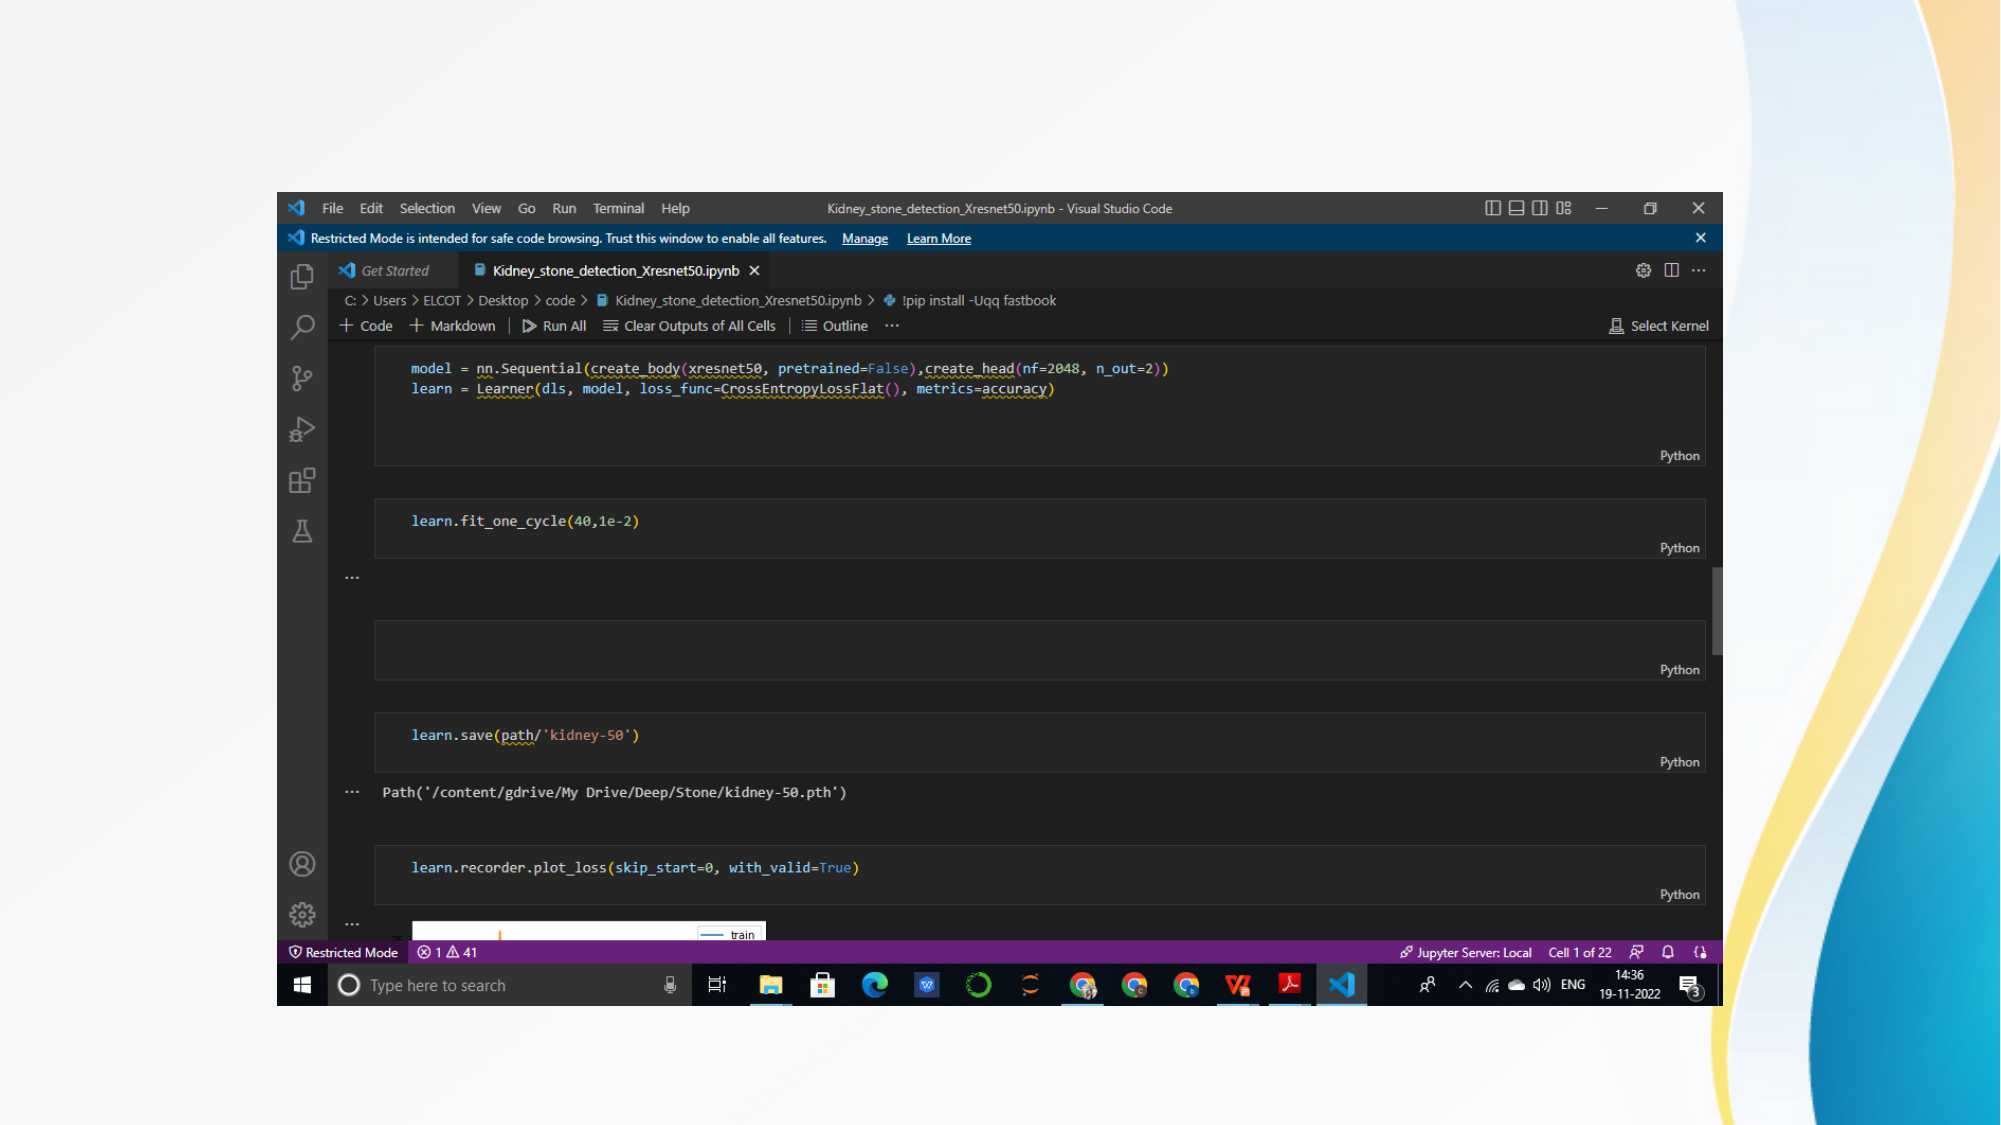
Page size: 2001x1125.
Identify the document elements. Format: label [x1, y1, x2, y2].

list [277, 192, 1723, 1006]
picture [0, 0, 2001, 1125]
